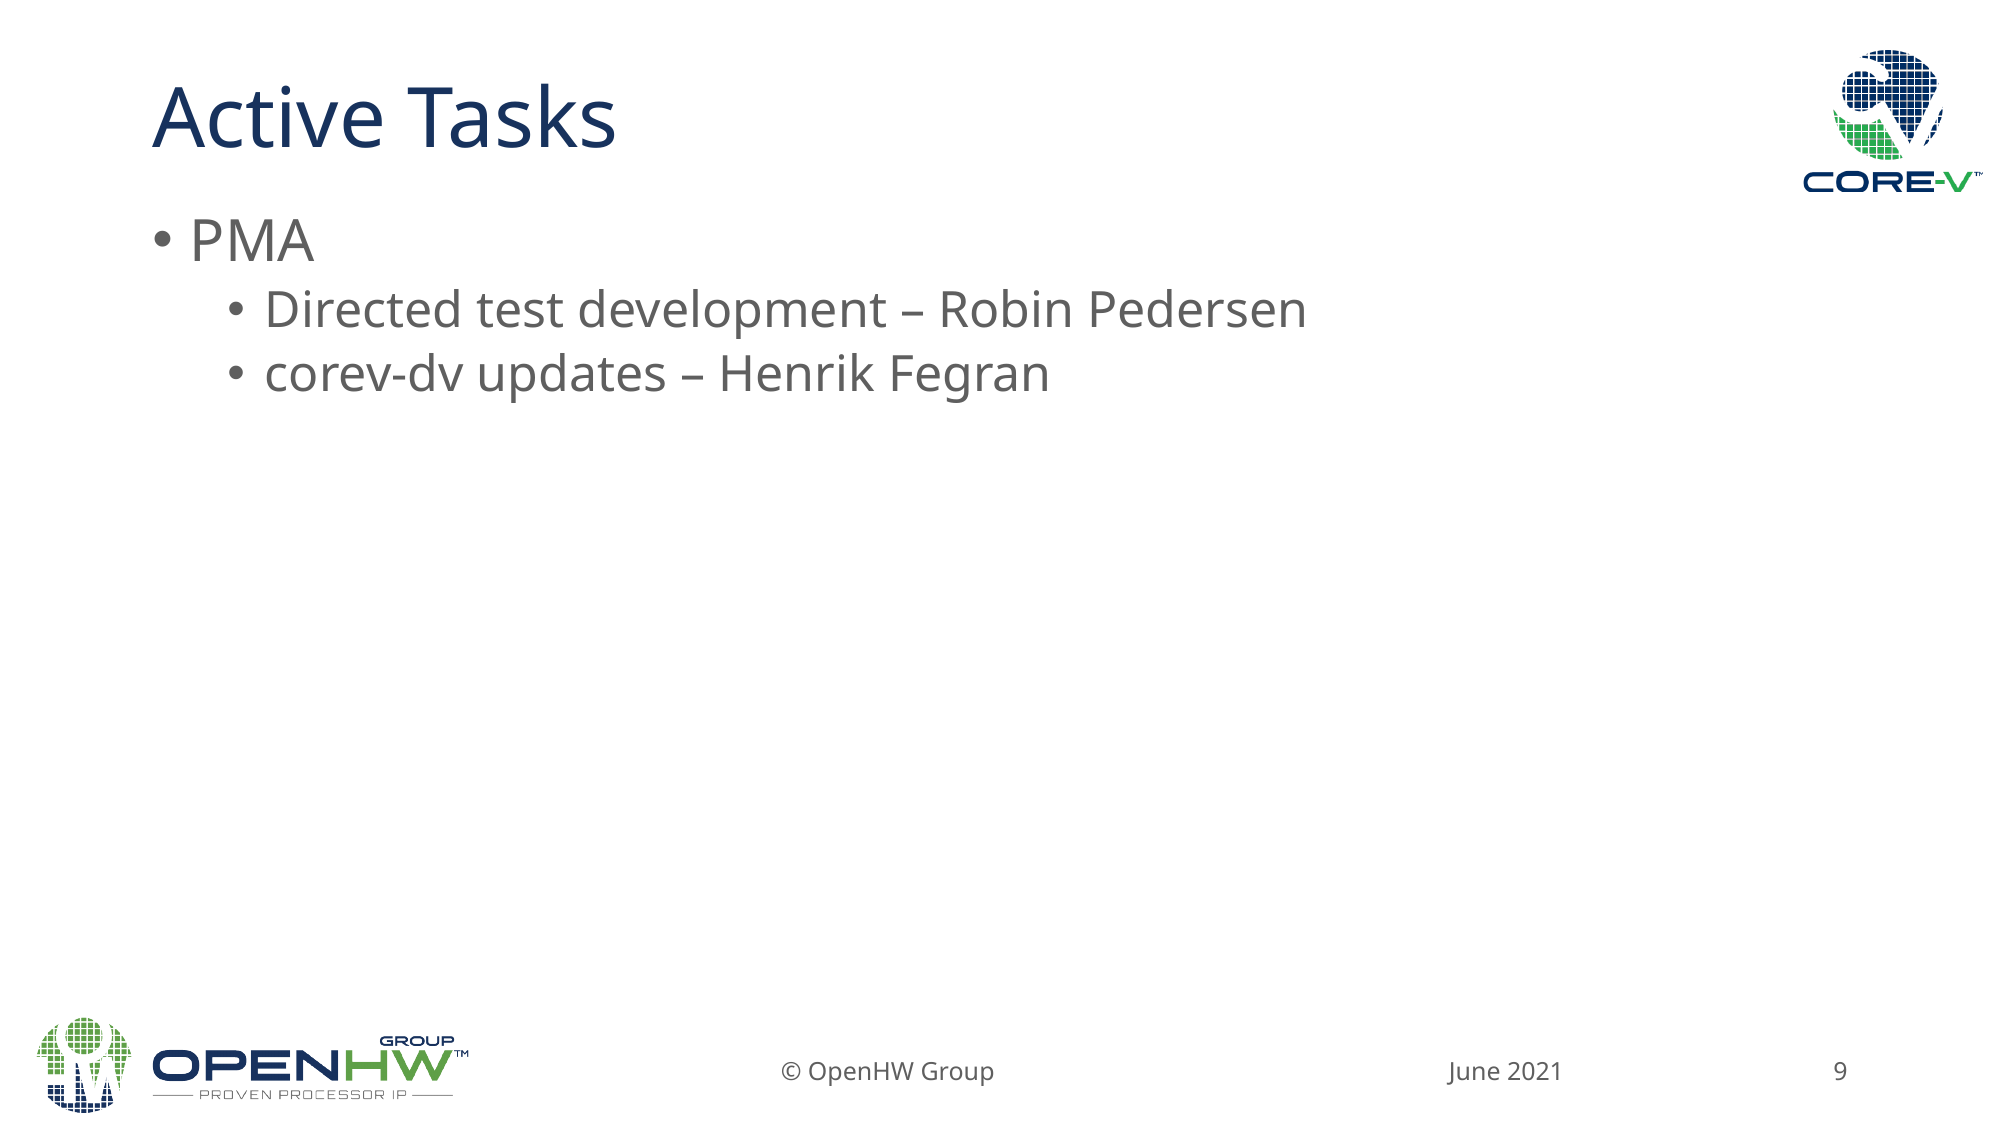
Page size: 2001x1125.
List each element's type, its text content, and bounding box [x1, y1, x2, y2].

title Active Tasks [137, 59, 1804, 181]
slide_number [1335, 1040, 1678, 1101]
list PMA Directed test development – Robin Pedersen corev-dv updates – Henrik Fegran [137, 203, 1863, 1014]
picture [32, 1013, 473, 1117]
footer © OpenHW Group [550, 1042, 1226, 1103]
slide_number 9 [1782, 1042, 1863, 1103]
